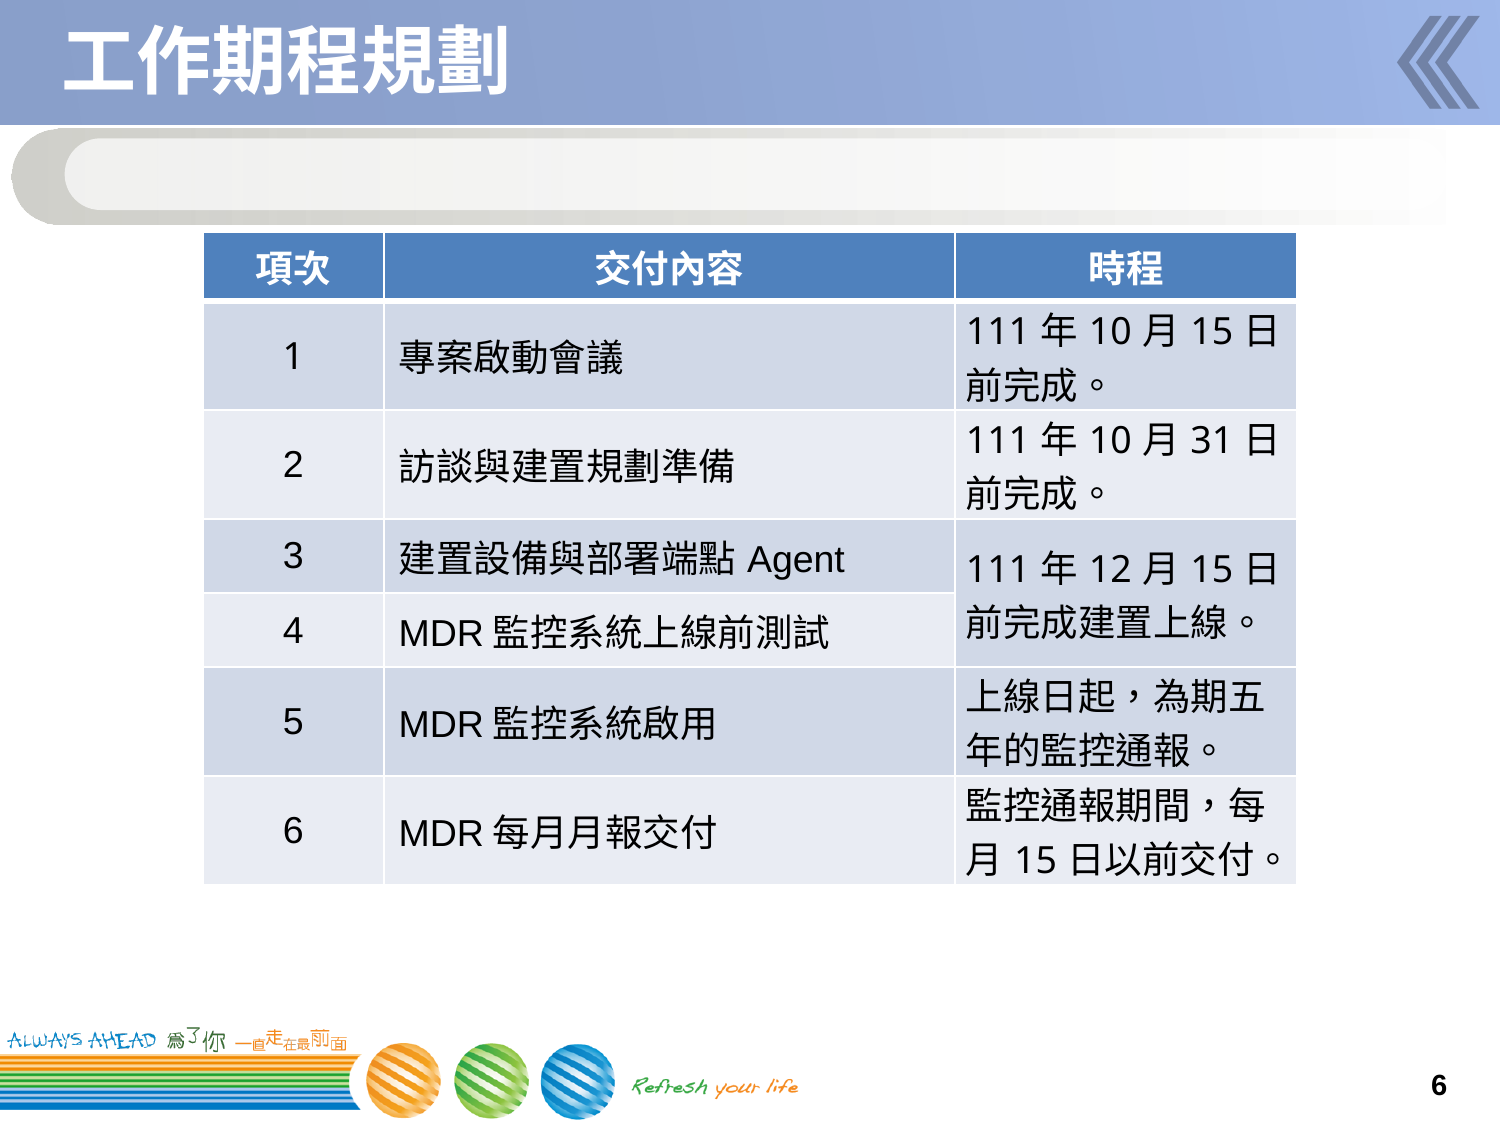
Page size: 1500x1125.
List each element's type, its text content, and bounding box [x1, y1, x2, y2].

table_cell MDR監控系統上線前測試 [385, 594, 954, 666]
picture [0, 1018, 821, 1125]
table_cell 111年10月31日前完成。 [956, 411, 1296, 518]
table_cell 111年10月15日前完成。 [956, 304, 1296, 409]
table_cell MDR監控系統啟用 [385, 668, 954, 775]
title 工作期程規劃 [46, 1, 1425, 116]
table_cell 監控通報期間，每月15日以前交付。 [956, 777, 1296, 884]
table_cell 2 [204, 411, 383, 518]
table_cell 專案啟動會議 [385, 304, 954, 409]
table_cell 6 [204, 777, 383, 884]
slide_number 6 [1387, 1058, 1463, 1104]
table_header 項次 [204, 233, 383, 298]
table_header 時程 [956, 233, 1296, 298]
table_cell MDR每月月報交付 [385, 777, 954, 884]
table_cell 上線日起，為期五年的監控通報。 [956, 668, 1296, 775]
table_cell 建置設備與部署端點Agent [385, 520, 954, 592]
table_cell 4 [204, 594, 383, 666]
table_cell 5 [204, 668, 383, 775]
table_header 交付內容 [385, 233, 954, 298]
table_cell 訪談與建置規劃準備 [385, 411, 954, 518]
table_cell 1 [204, 304, 383, 409]
table_cell 111年12月15日前完成建置上線。 [956, 520, 1296, 666]
table_cell 3 [204, 520, 383, 592]
